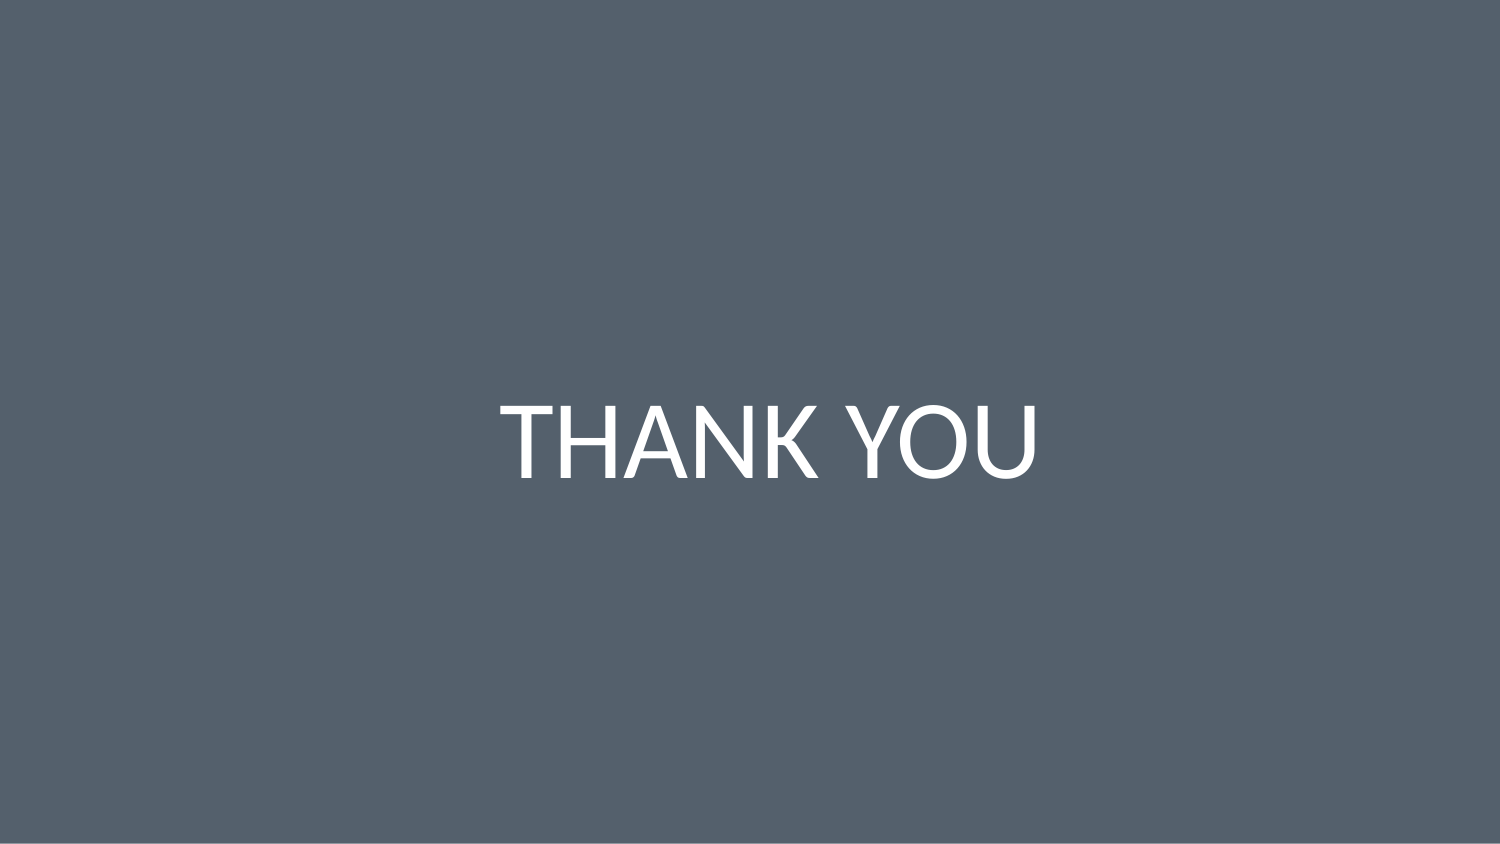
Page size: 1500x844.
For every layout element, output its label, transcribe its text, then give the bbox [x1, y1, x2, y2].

text_box THANK YOU [269, 358, 1274, 596]
